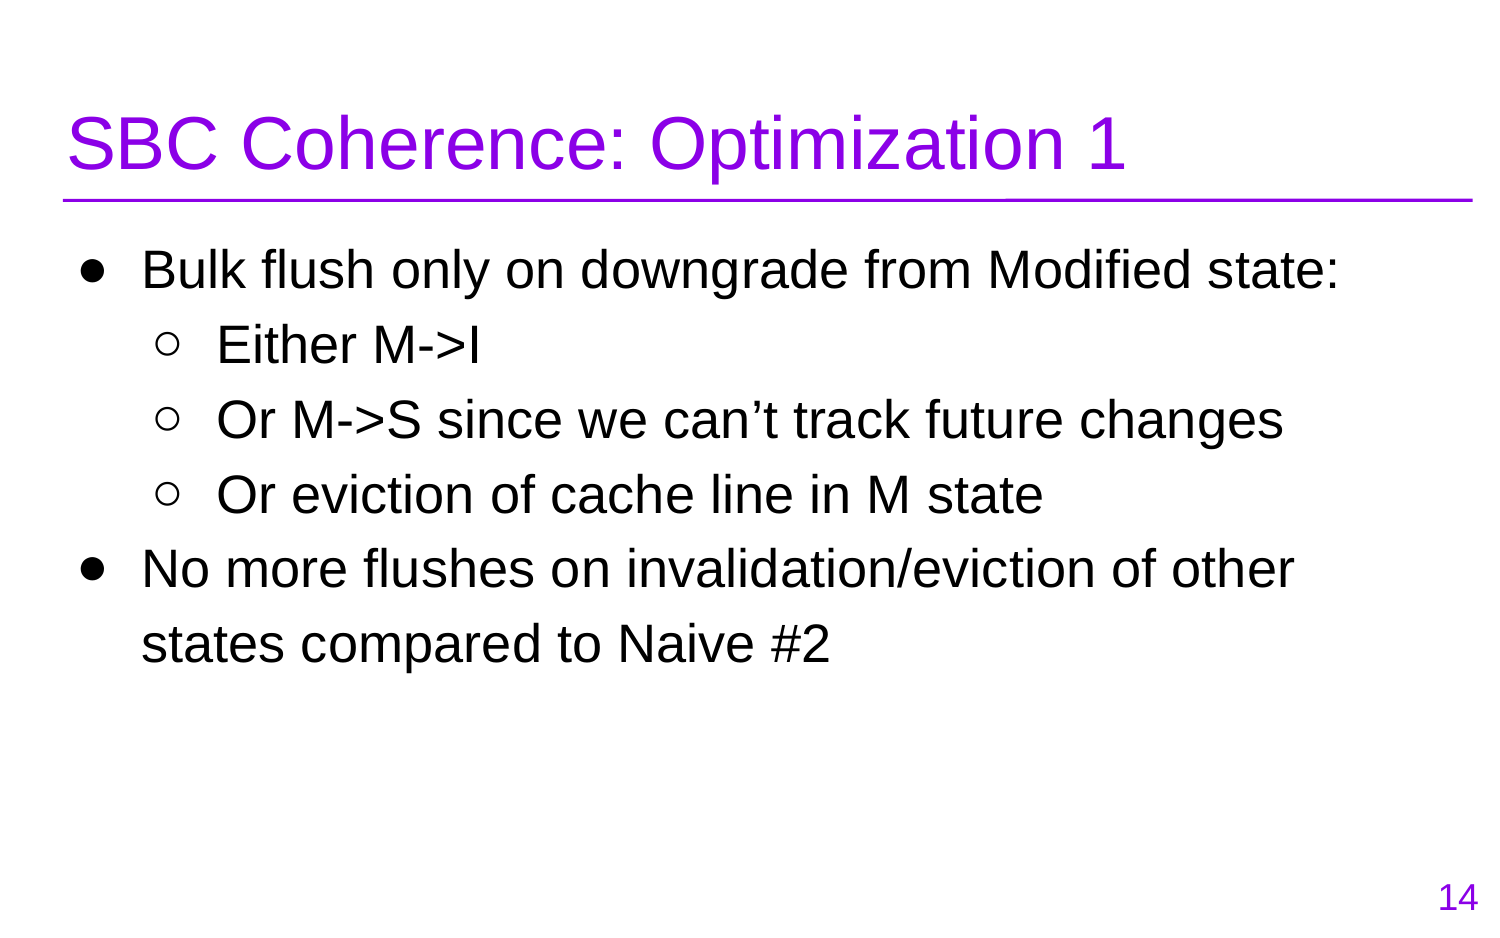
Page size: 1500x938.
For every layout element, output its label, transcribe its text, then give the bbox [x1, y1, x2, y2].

list Bulk flush only on downgrade from Modified state: Either M->I Or M->S since we can’t track future changes Or eviction of cache line in M state No more flushes on invalidation/eviction of other states compared to Naive #2 [51, 210, 1449, 894]
slide_number ‹#› [1388, 859, 1494, 932]
title SBC Coherence: Optimization 1 [51, 79, 1449, 185]
